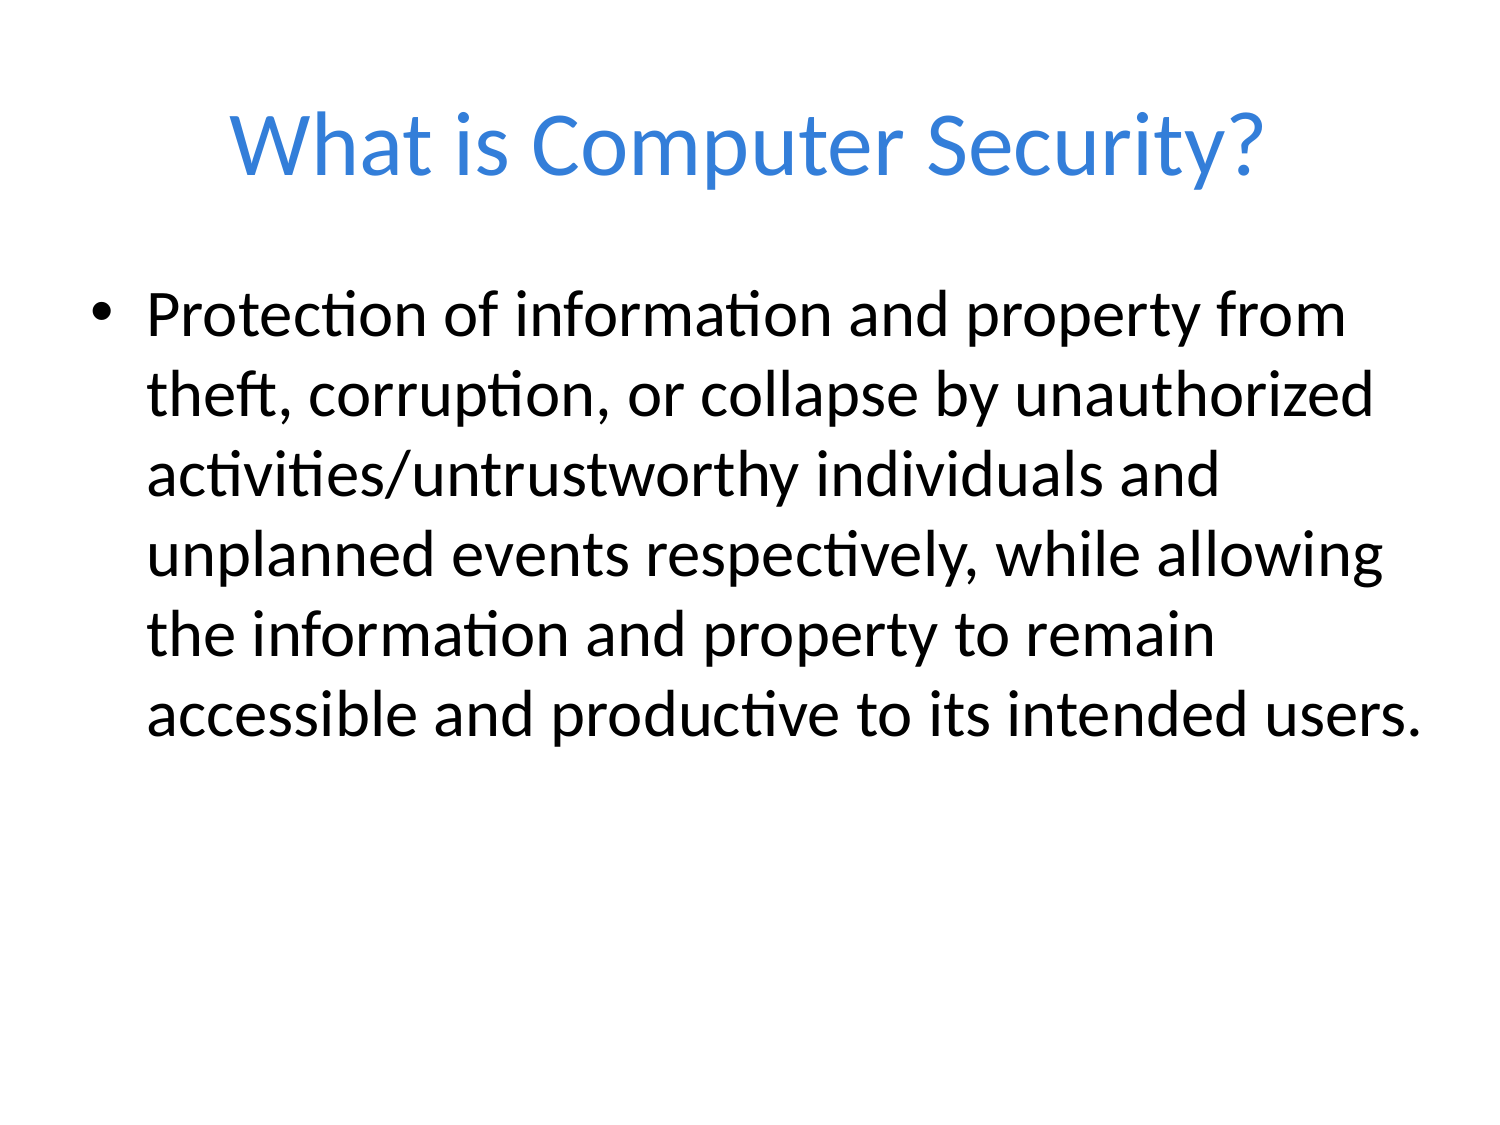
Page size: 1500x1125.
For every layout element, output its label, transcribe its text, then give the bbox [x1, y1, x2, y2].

list Protection of information and property from theft, corruption, or collapse by unauthorized activities/untrustworthy individuals and unplanned events respectively, while allowing the information and property to remain accessible and productive to its intended users. [75, 262, 1450, 1062]
title What is Computer Security? [75, 45, 1425, 233]
